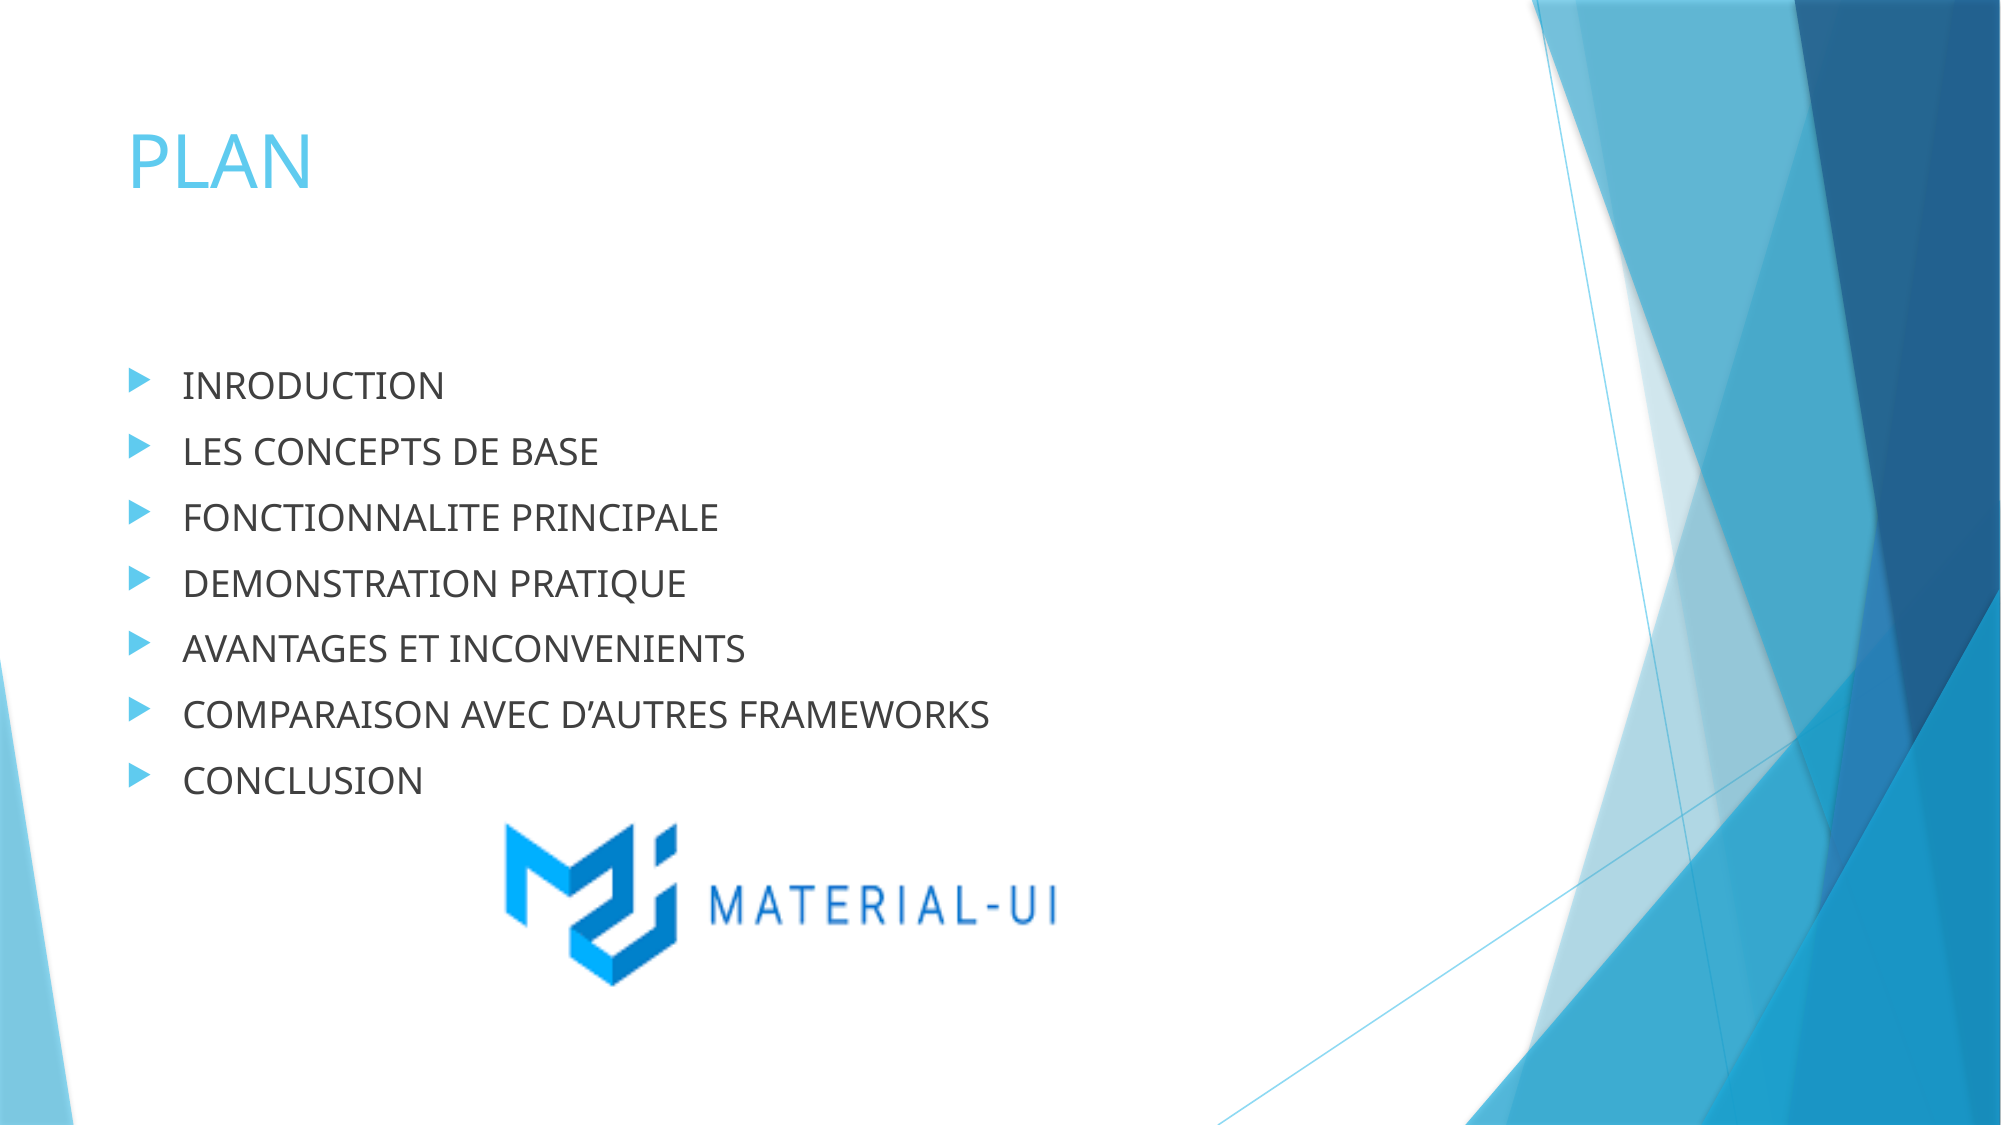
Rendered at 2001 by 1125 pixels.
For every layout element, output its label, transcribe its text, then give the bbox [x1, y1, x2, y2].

list INRODUCTION LES CONCEPTS DE BASE FONCTIONNALITE PRINCIPALE DEMONSTRATION PRATIQUE AVANTAGES ET INCONVENIENTS COMPARAISON AVEC D’AUTRES FRAMEWORKS CONCLUSION [111, 354, 1522, 992]
picture [435, 672, 1127, 1125]
title PLAN [111, 105, 1522, 323]
